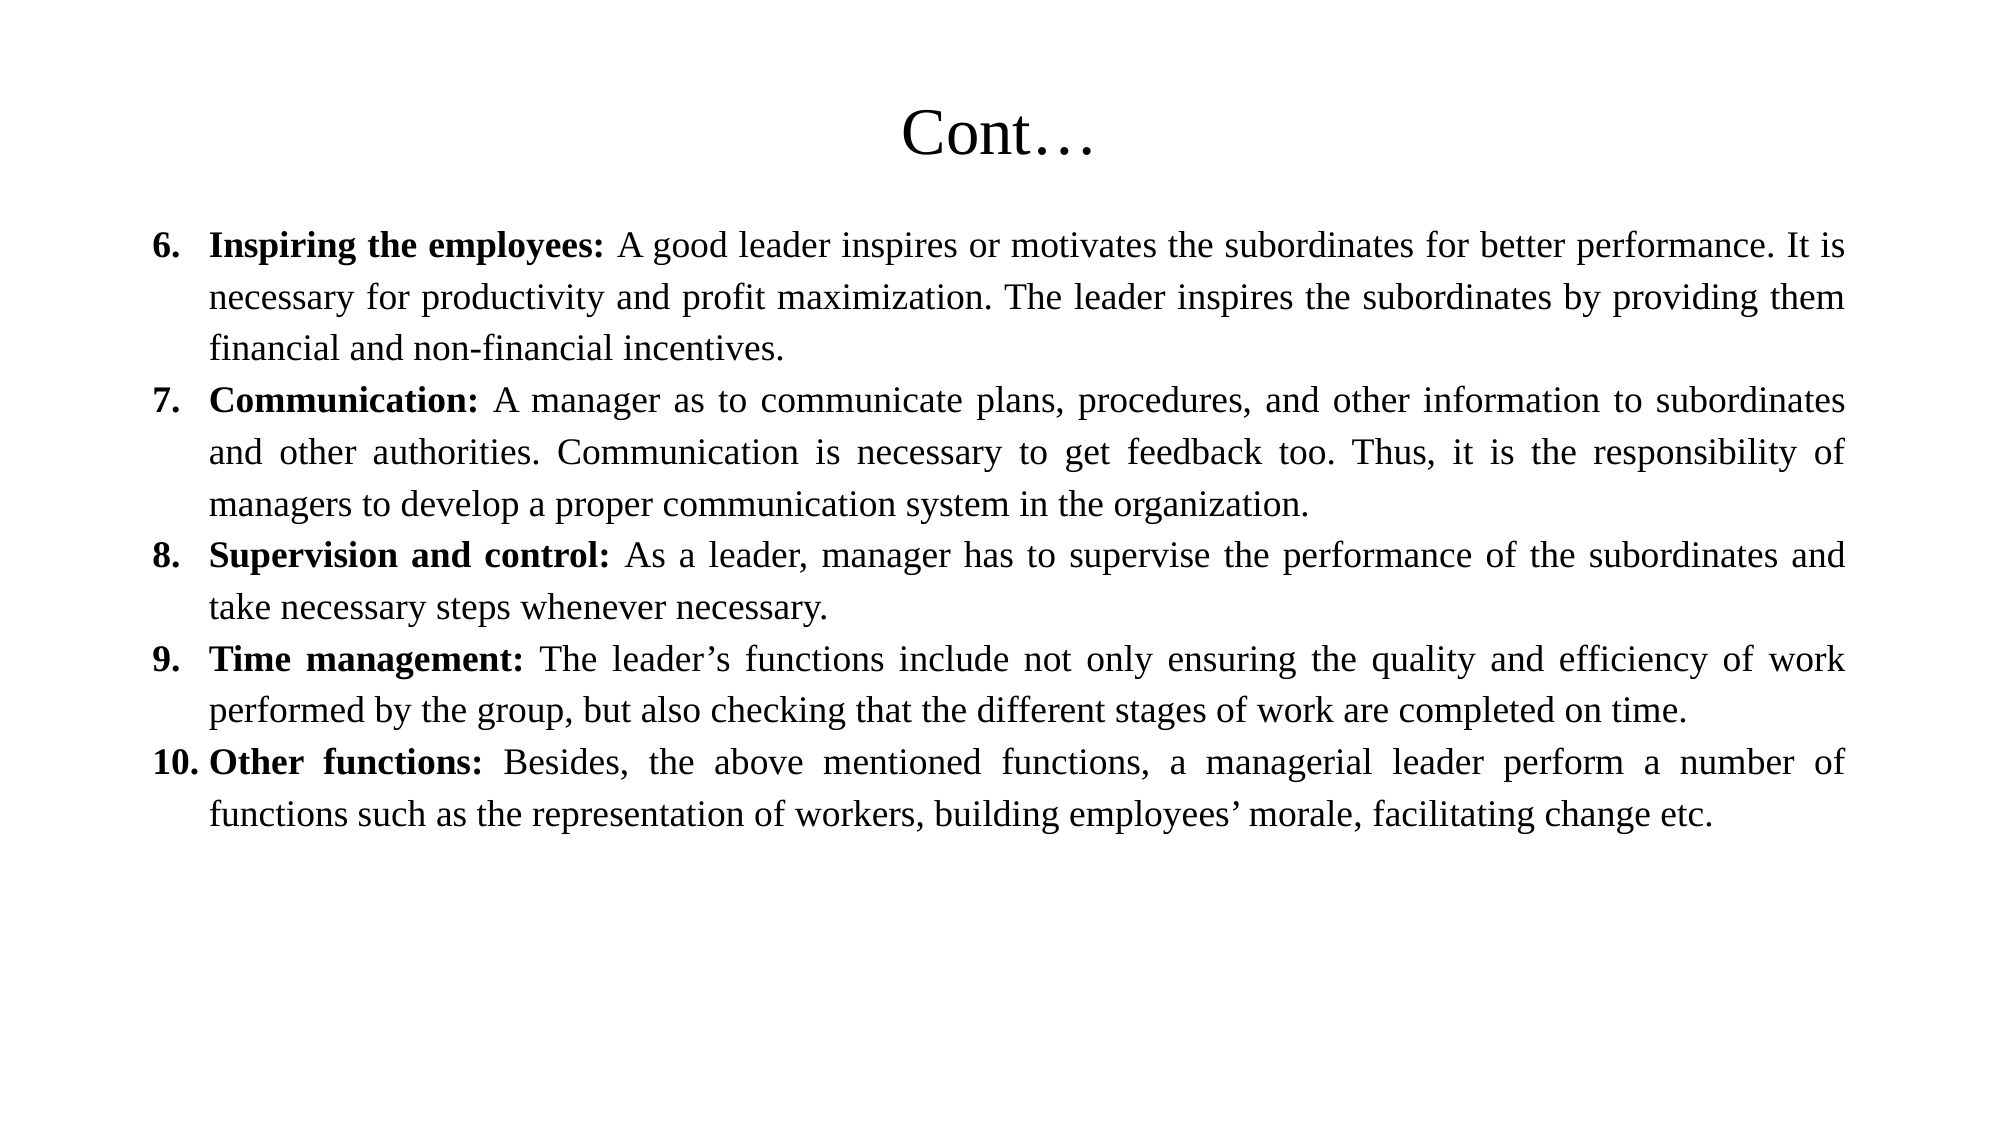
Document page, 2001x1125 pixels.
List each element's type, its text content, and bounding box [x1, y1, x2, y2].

title Cont… [137, 59, 1863, 205]
list Inspiring the employees: A good leader inspires or motivates the subordinates for better performance. It is necessary for productivity and profit maximization. The leader inspires the subordinates by providing them financial and non-financial incentives. Communication: A manager as to communicate plans, procedures, and other information to subordinates and other authorities. Communication is necessary to get feedback too. Thus, it is the responsibility of managers to develop a proper communication system in the organization. Supervision and control: As a leader, manager has to supervise the performance of the subordinates and take necessary steps whenever necessary. Time management: The leader’s functions include not only ensuring the quality and efficiency of work performed by the group, but also checking that the different stages of work are completed on time. Other functions: Besides, the above mentioned functions, a managerial leader perform a number of functions such as the representation of workers, building employees’ morale, facilitating change etc. [137, 205, 1863, 1103]
